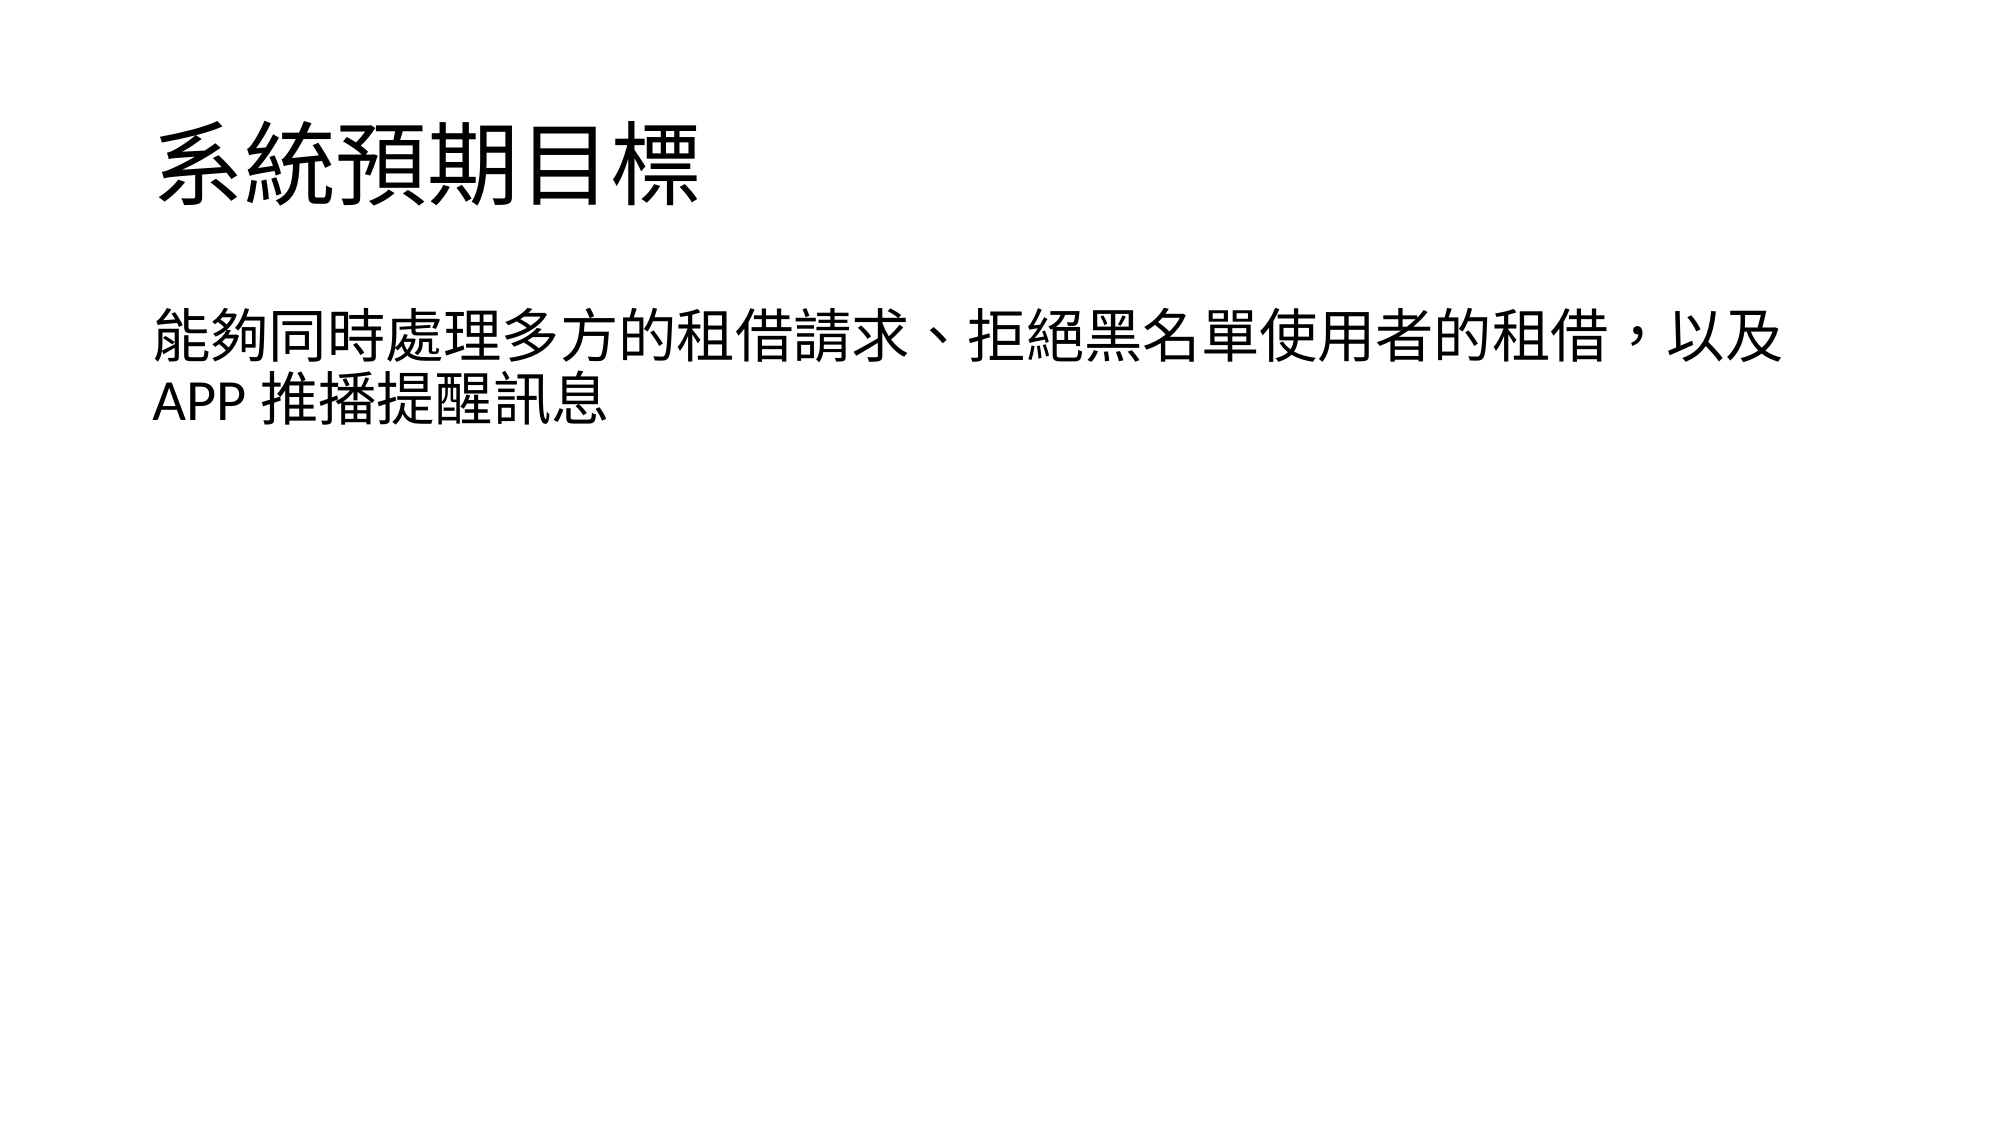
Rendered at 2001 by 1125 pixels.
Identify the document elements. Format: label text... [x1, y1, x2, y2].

title 系統預期目標 [137, 59, 1863, 278]
list 能夠同時處理多方的租借請求、拒絕黑名單使用者的租借，以及APP推播提醒訊息 [137, 299, 1863, 1014]
